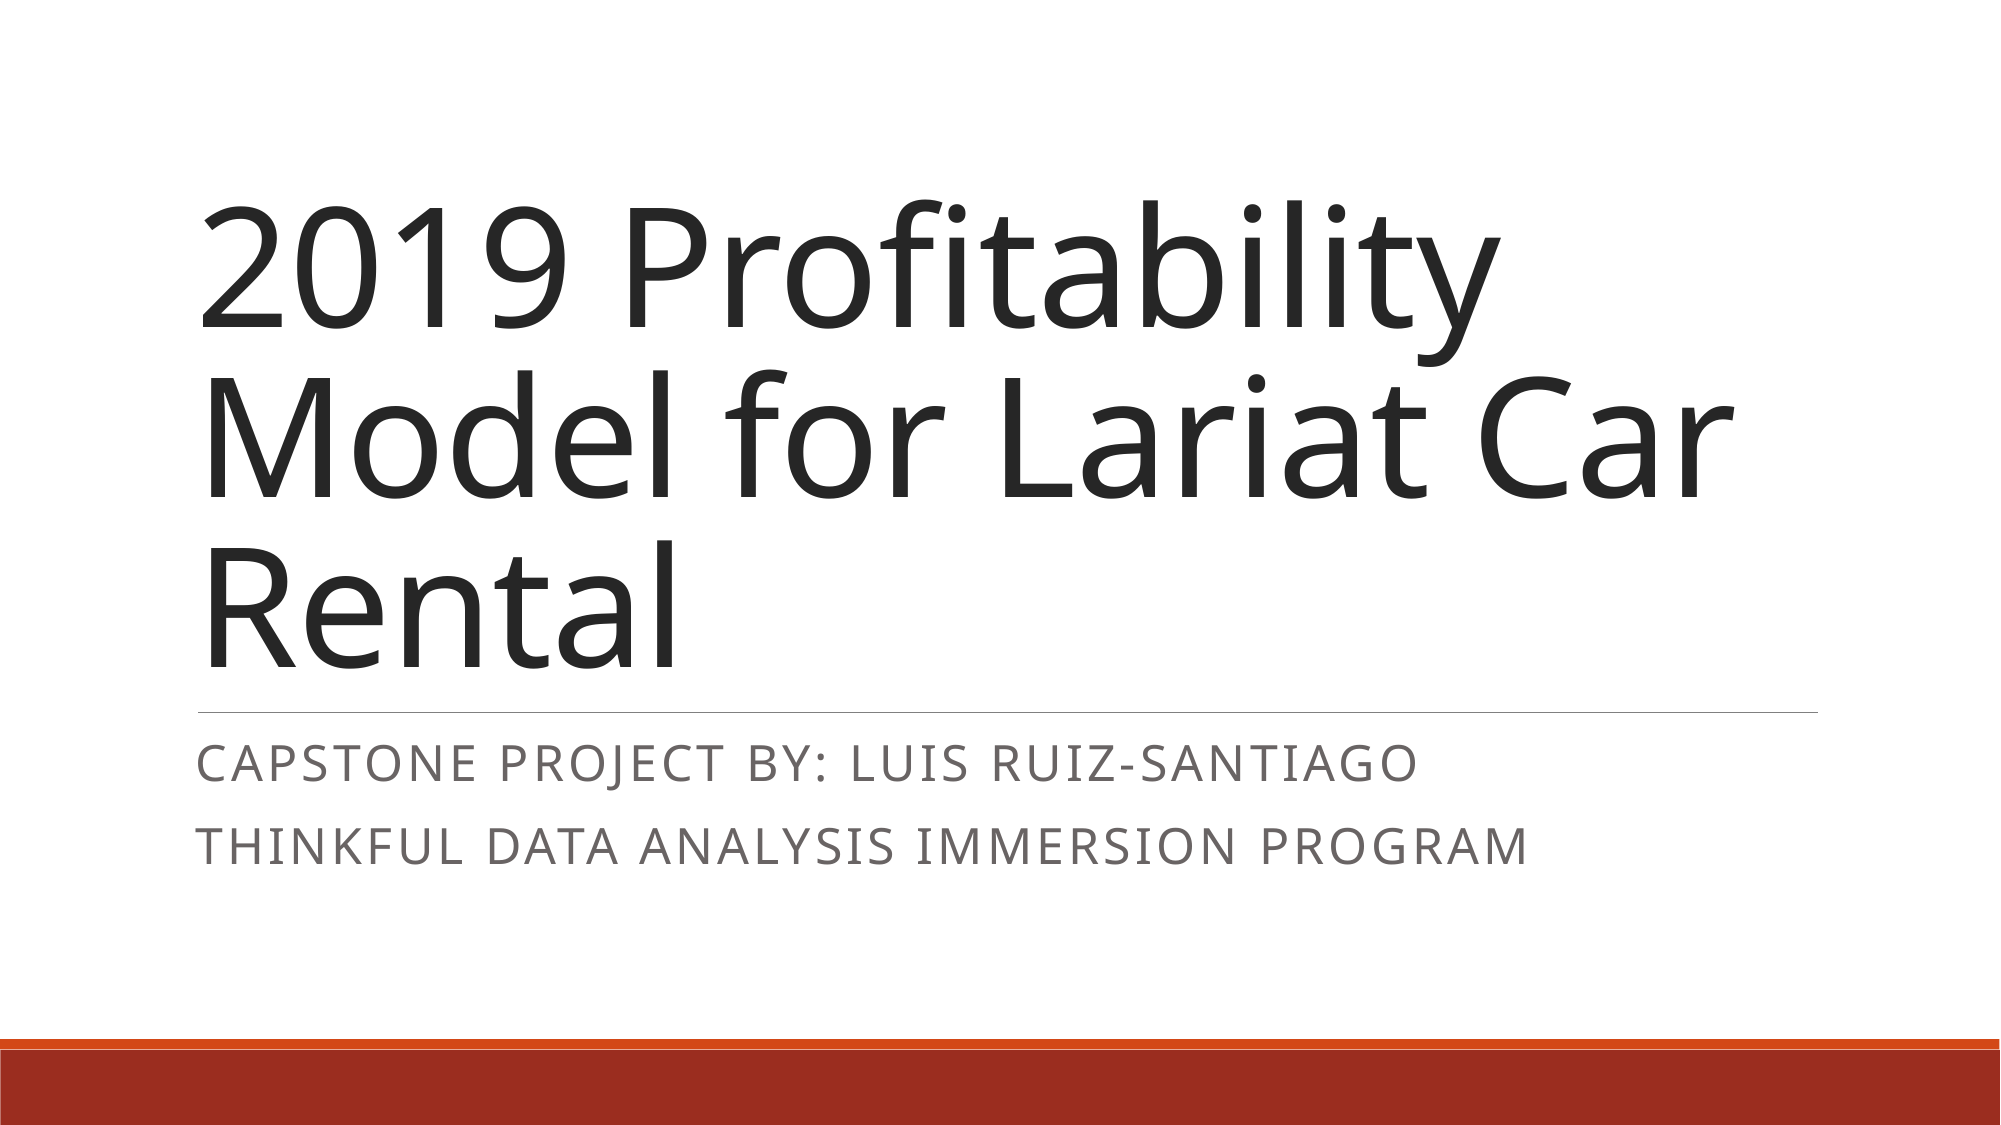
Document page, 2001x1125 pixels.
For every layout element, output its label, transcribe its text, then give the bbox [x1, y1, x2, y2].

title 2019 Profitability Model for Lariat Car Rental [180, 124, 1830, 710]
subtitle Capstone Project by: Luis Ruiz-Santiago Thinkful Data Analysis Immersion Program [180, 730, 1831, 919]
